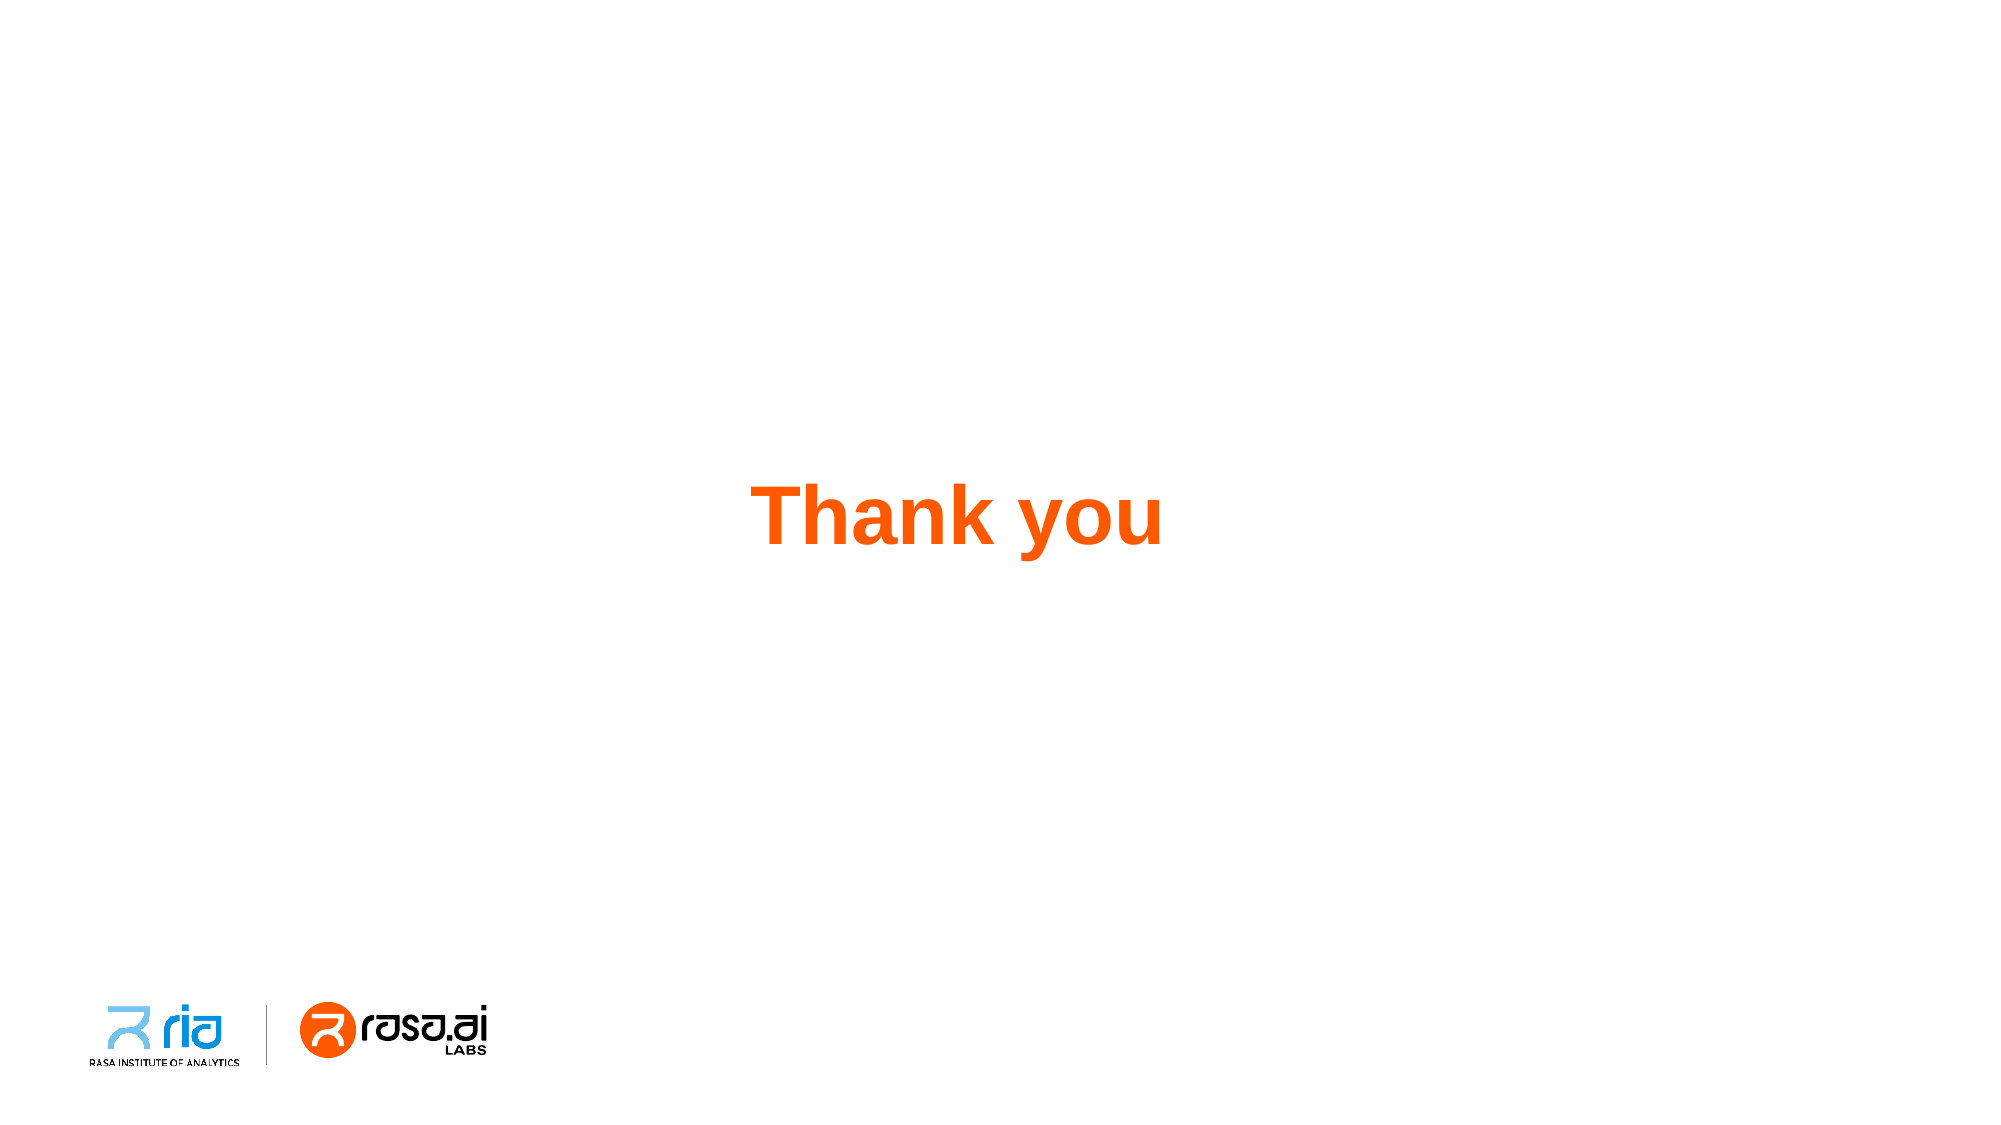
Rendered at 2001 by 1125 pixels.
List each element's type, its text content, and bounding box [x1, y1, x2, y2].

title Thank you [750, 461, 1219, 563]
picture [78, 992, 250, 1078]
